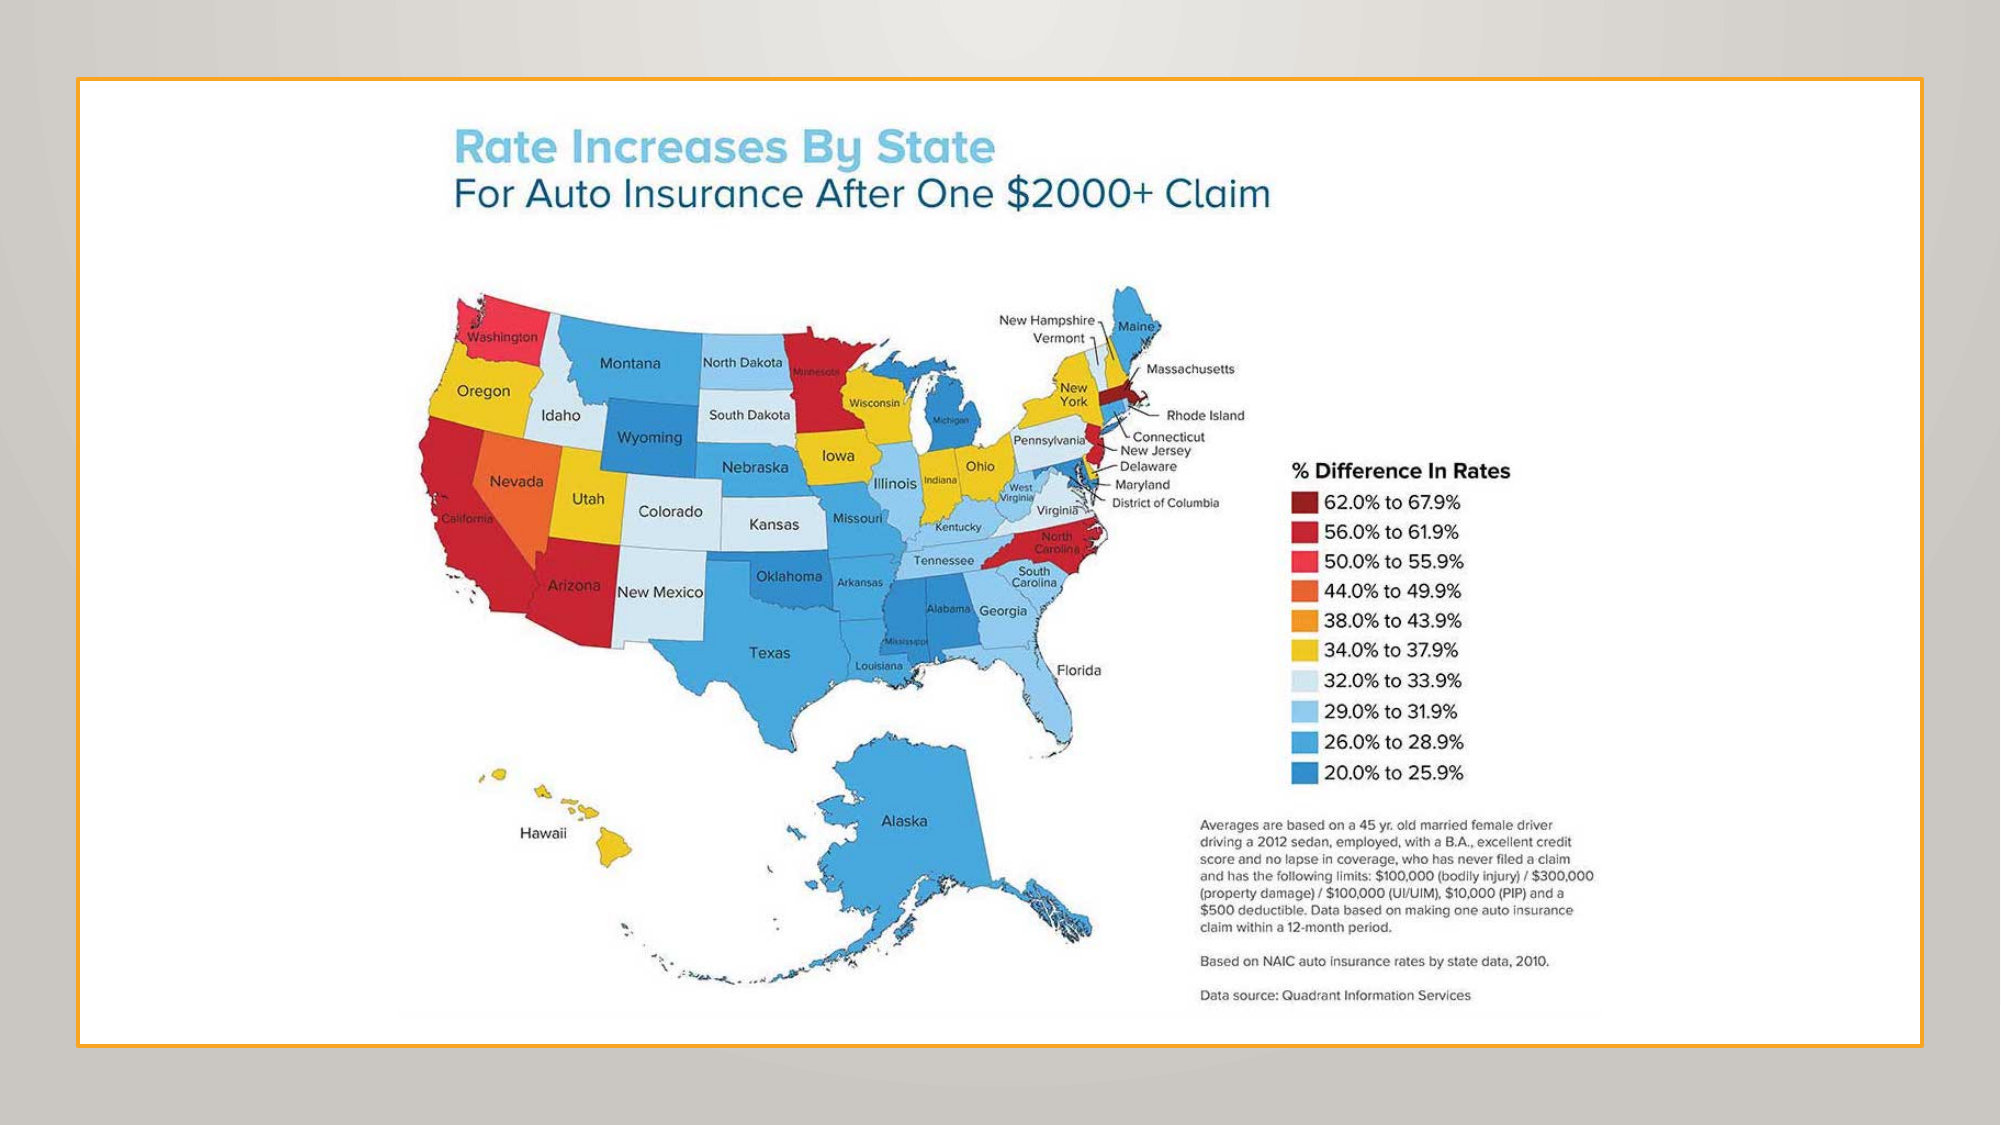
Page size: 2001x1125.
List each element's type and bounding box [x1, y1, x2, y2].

text_box [0, 0, 2000, 1125]
text_box [77, 77, 1923, 1048]
picture [398, 105, 1602, 1020]
